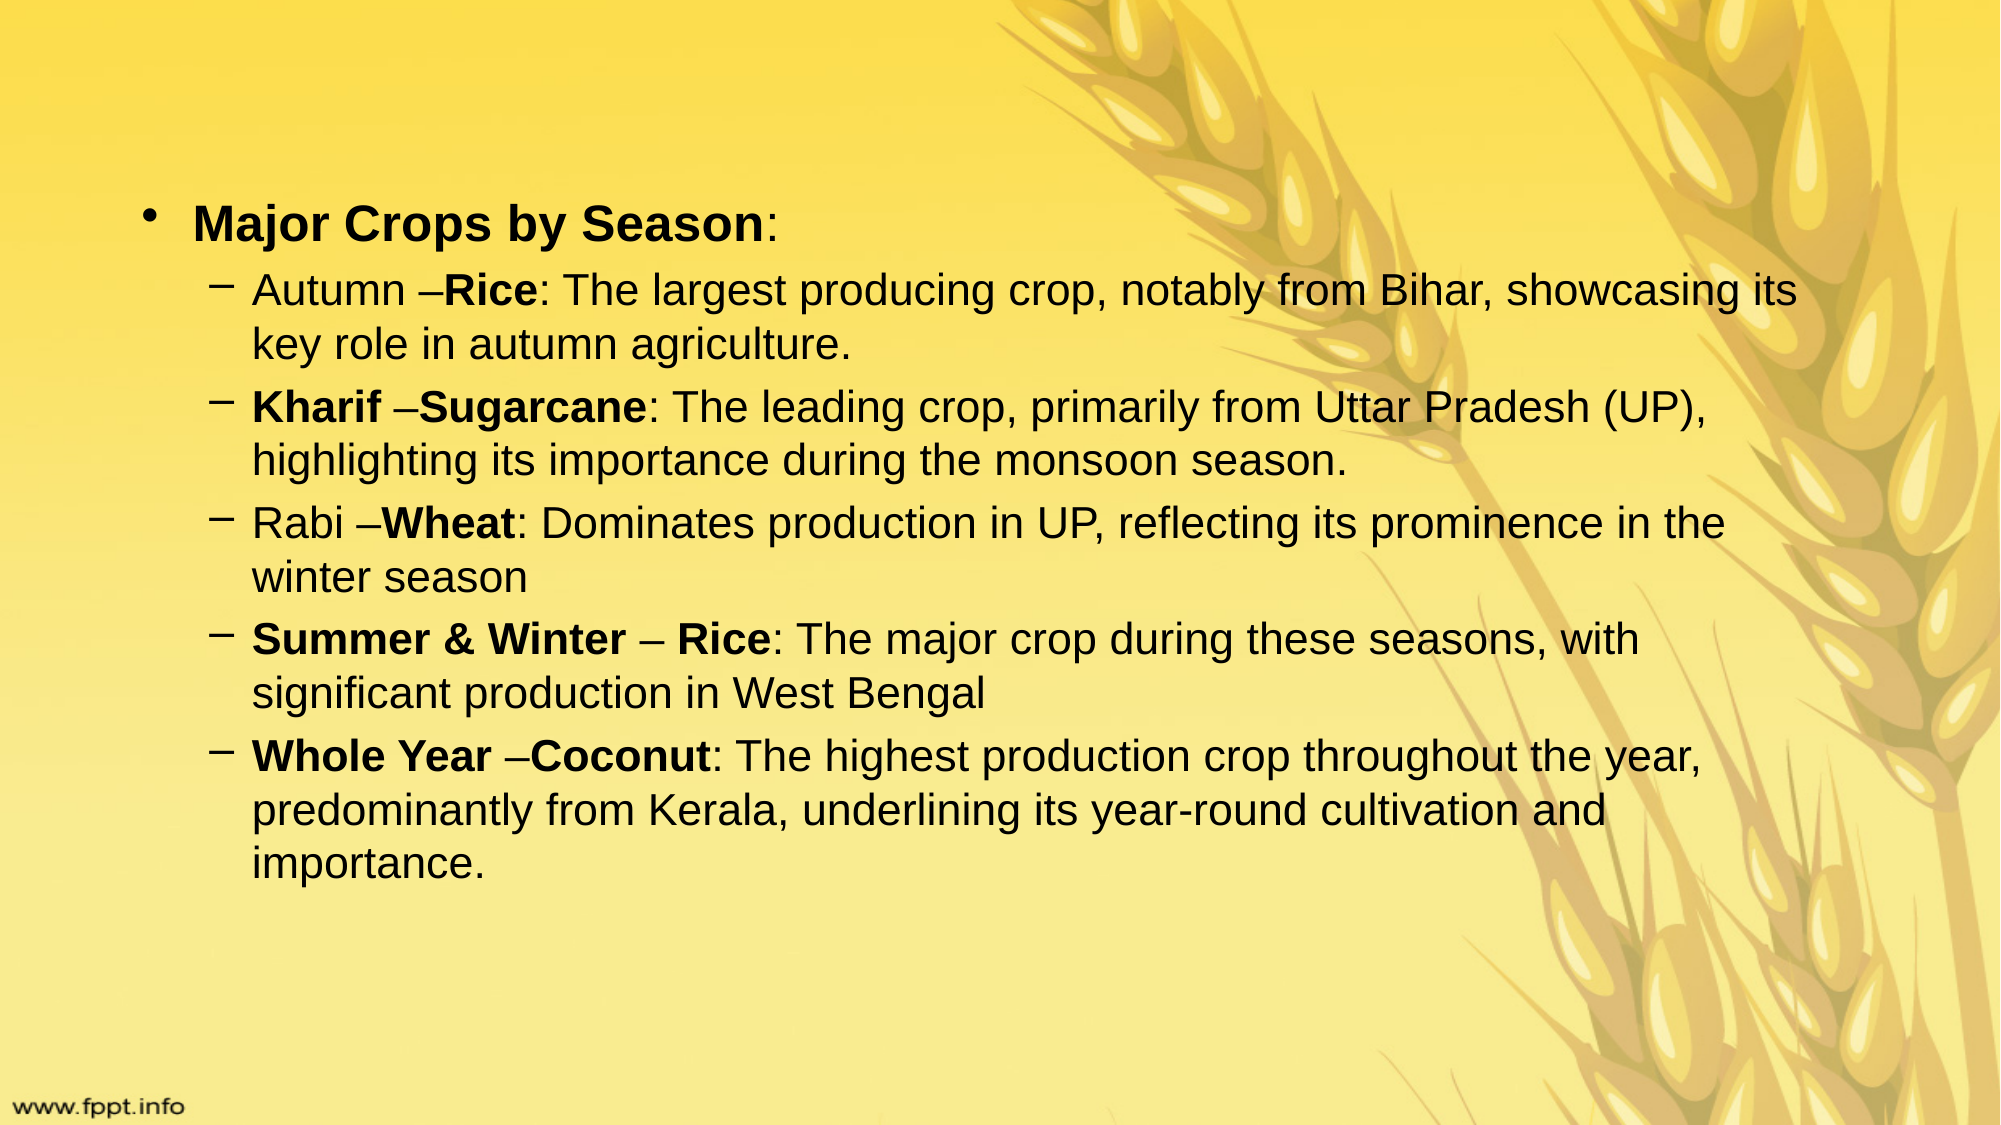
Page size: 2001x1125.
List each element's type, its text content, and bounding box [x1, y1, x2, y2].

picture [0, 0, 2001, 1125]
list Major Crops by Season: Autumn –Rice: The largest producing crop, notably from Bihar, showcasing its key role in autumn agriculture. Kharif –Sugarcane: The leading crop, primarily from Uttar Pradesh (UP), highlighting its importance during the monsoon season. Rabi –Wheat: Dominates production in UP, reflecting its prominence in the winter season Summer & Winter – Rice: The major crop during these seasons, with significant production in West Bengal Whole Year –Coconut: The highest production crop throughout the year, predominantly from Kerala, underlining its year-round cultivation and importance. [126, 182, 1852, 897]
